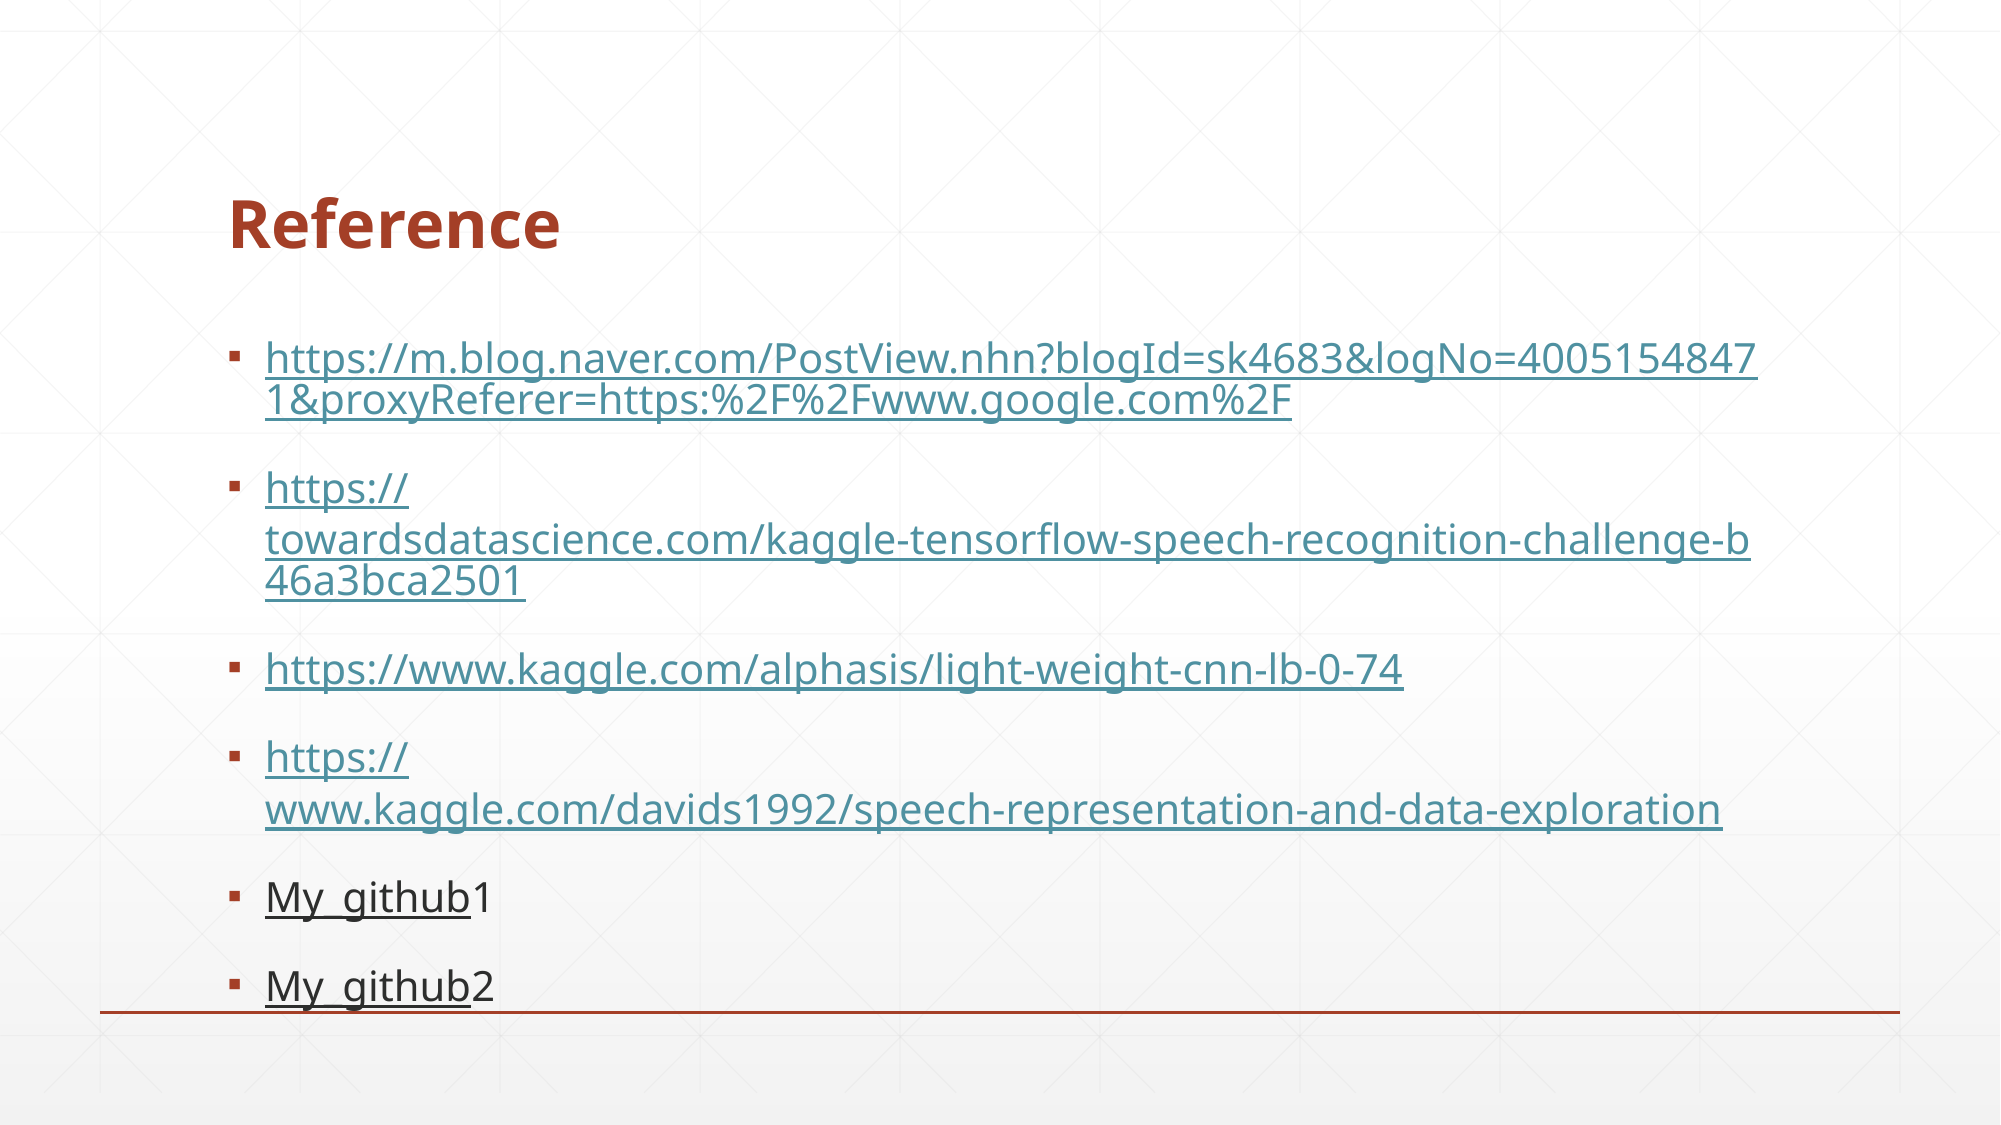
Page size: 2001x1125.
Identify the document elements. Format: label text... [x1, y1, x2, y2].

title Reference [212, 82, 1788, 271]
list https://m.blog.naver.com/PostView.nhn?blogId=sk4683&logNo=40051548471&proxyReferer=https:%2F%2Fwww.google.com%2F https://towardsdatascience.com/kaggle-tensorflow-speech-recognition-challenge-b46a3bca2501 https://www.kaggle.com/alphasis/light-weight-cnn-lb-0-74 https://www.kaggle.com/davids1992/speech-representation-and-data-exploration My_github1 My_github2 [212, 324, 1788, 950]
